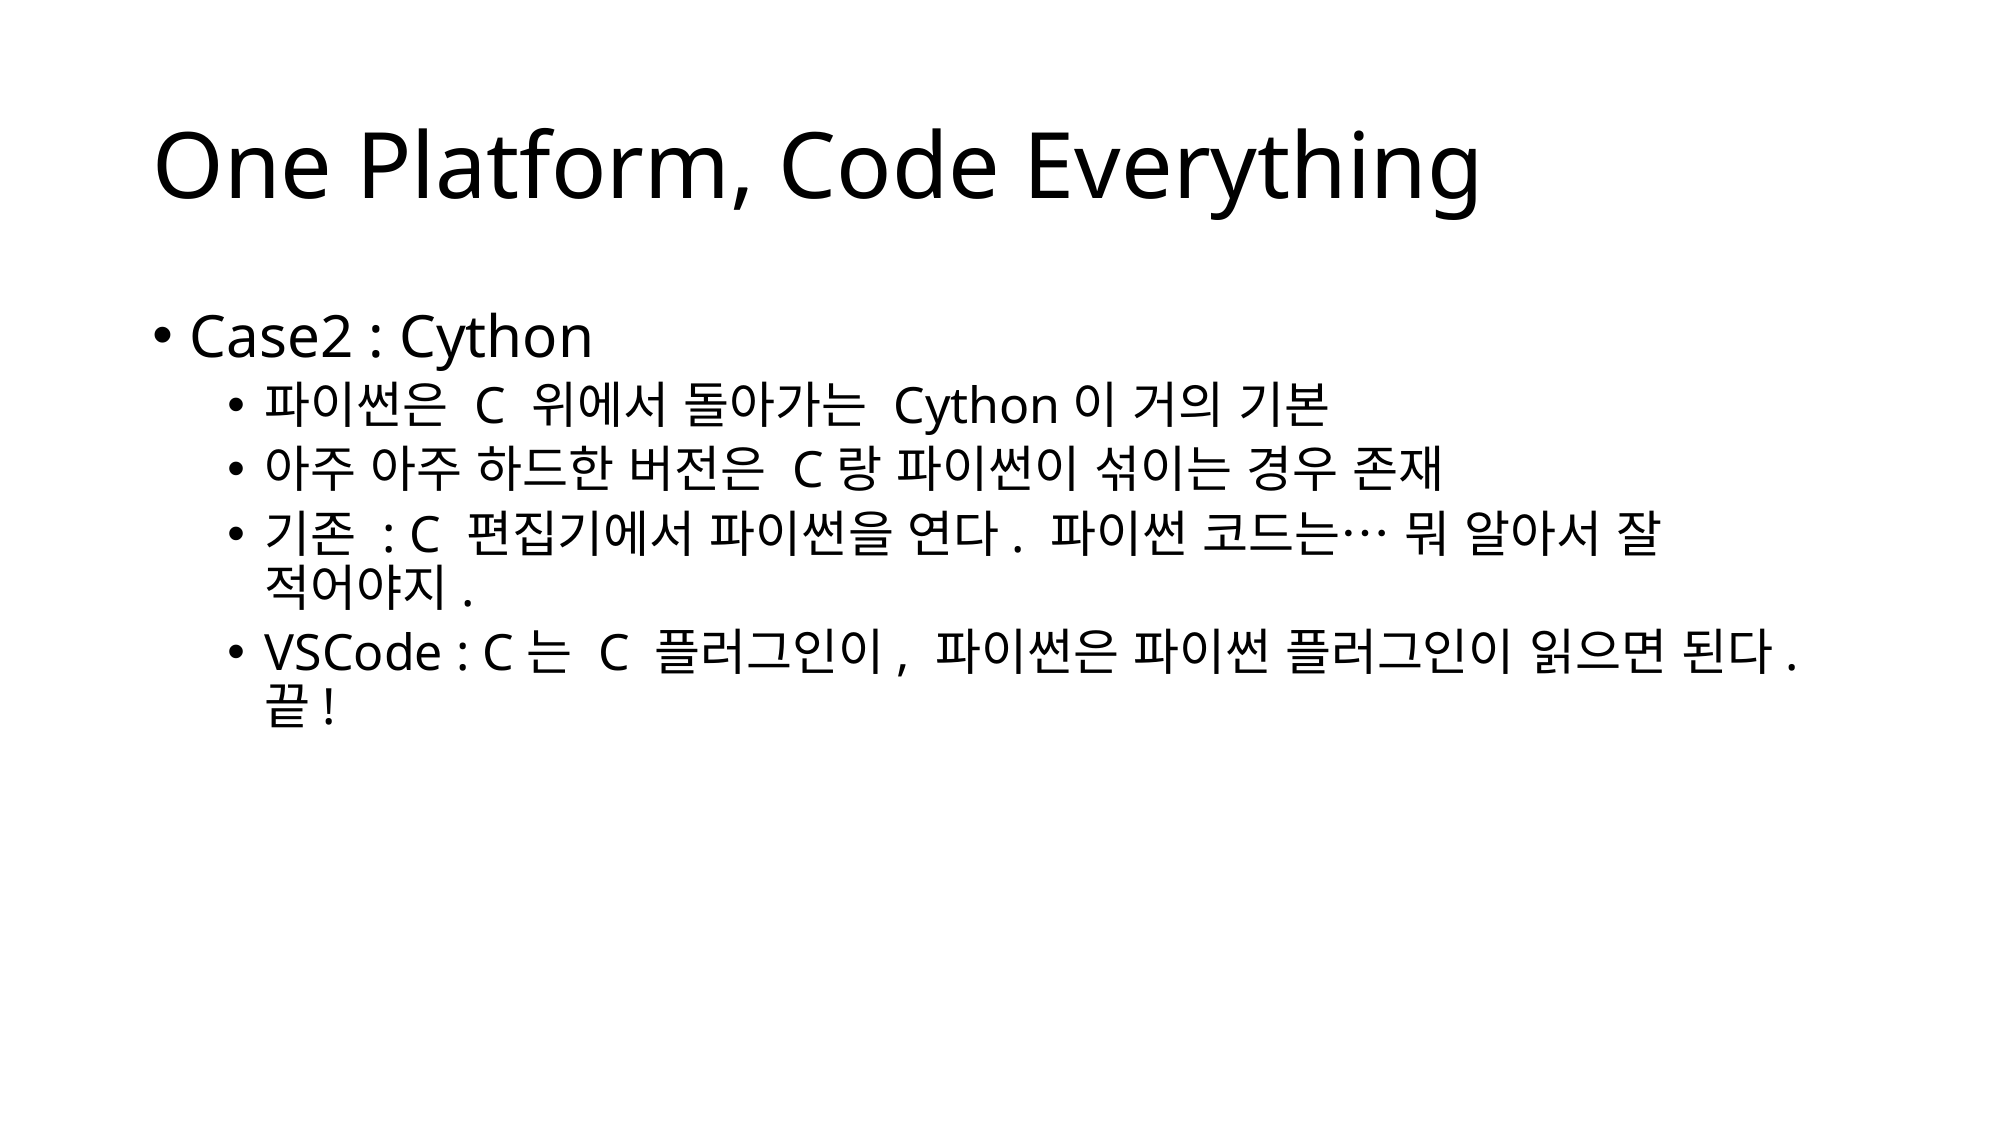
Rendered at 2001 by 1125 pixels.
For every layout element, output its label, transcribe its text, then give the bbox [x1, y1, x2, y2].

title One Platform, Code Everything [137, 59, 1863, 278]
list Case2 : Cython 파이썬은 C 위에서 돌아가는 Cython이 거의 기본 아주 아주 하드한 버전은 C랑 파이썬이 섞이는 경우 존재 기존 : C 편집기에서 파이썬을 연다. 파이썬 코드는… 뭐 알아서 잘 적어야지. VSCode : C는 C 플러그인이, 파이썬은 파이썬 플러그인이 읽으면 된다. 끝! [137, 299, 1863, 1014]
